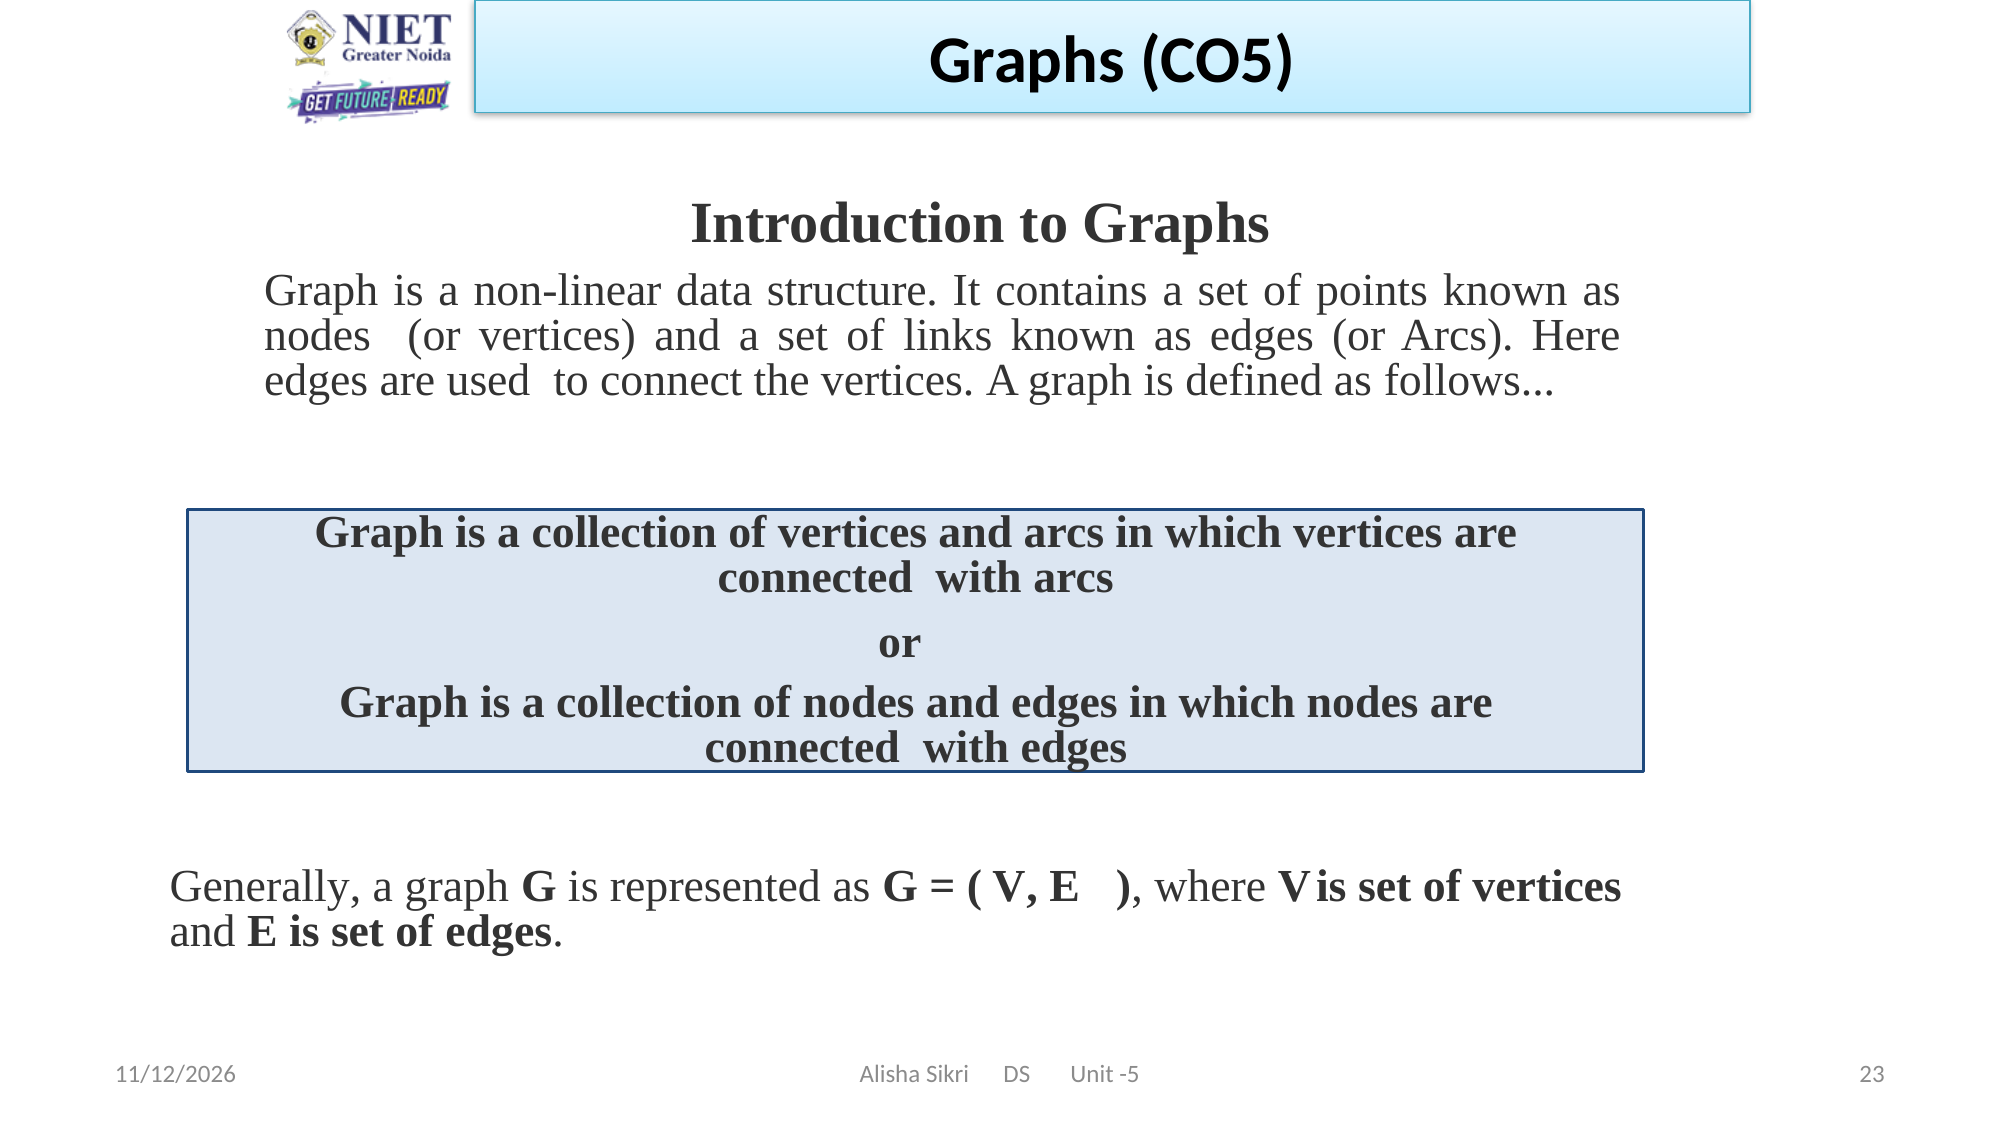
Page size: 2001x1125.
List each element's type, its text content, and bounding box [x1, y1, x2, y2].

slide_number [99, 1042, 567, 1103]
slide_number 23 [1433, 1042, 1900, 1103]
text_box Graphs (CO5) [488, 0, 1751, 113]
text_box Graph is a collection of vertices and arcs in which vertices are connected with arcs or Graph is a collection of nodes and edges in which nodes are connected with edges [187, 509, 1644, 772]
text_box Introduction to Graphs Graph is a non-linear data structure. It contains a set of points known as nodes (or vertices) and a set of links known as edges (or Arcs). Here edges are used to connect the vertices. A graph is defined as follows... [262, 171, 1622, 405]
text_box Generally, a graph G is represented as G = ( V , E ), where V is set of vertices and E is set of edges. [167, 860, 1624, 956]
picture [249, 0, 488, 135]
footer Alisha Sikri DS Unit -5 [683, 1042, 1317, 1103]
